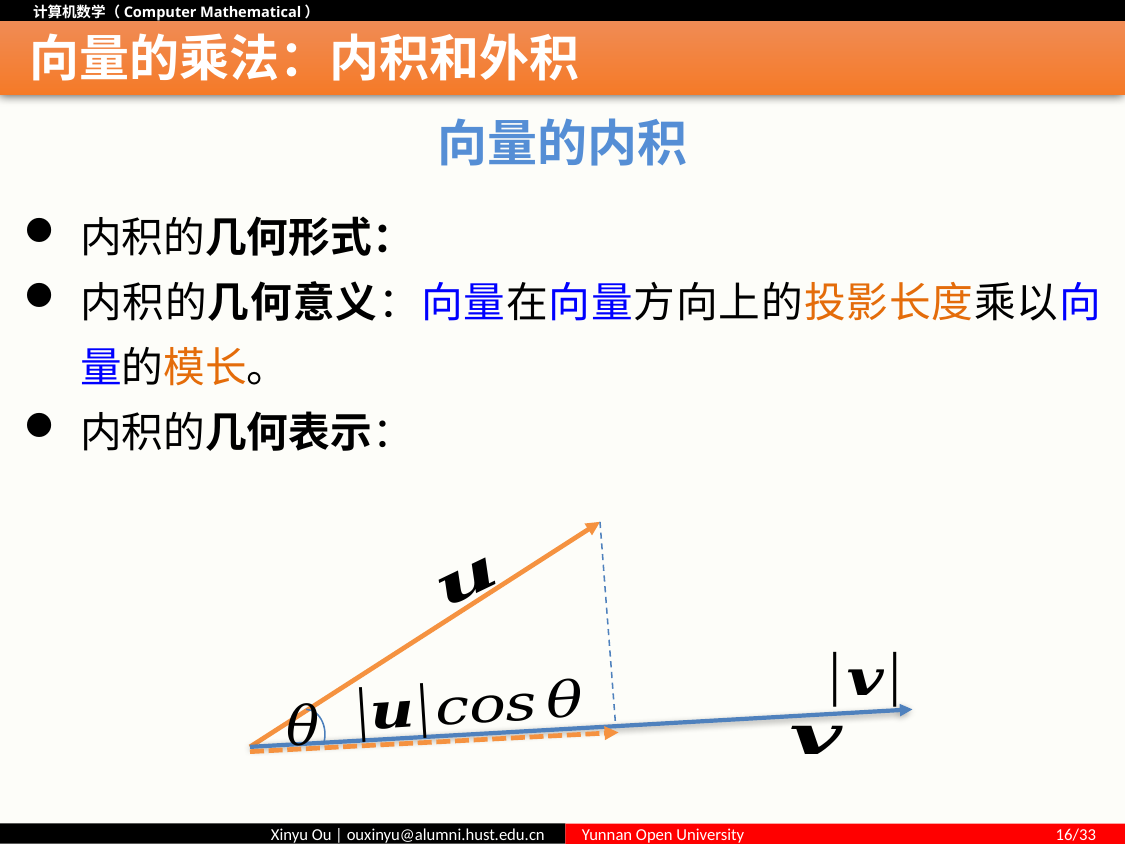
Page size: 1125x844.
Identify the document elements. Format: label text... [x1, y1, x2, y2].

list 向量的内积 [0, 111, 1125, 172]
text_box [249, 521, 913, 768]
title 向量的乘法：内积和外积 [0, 26, 1125, 88]
